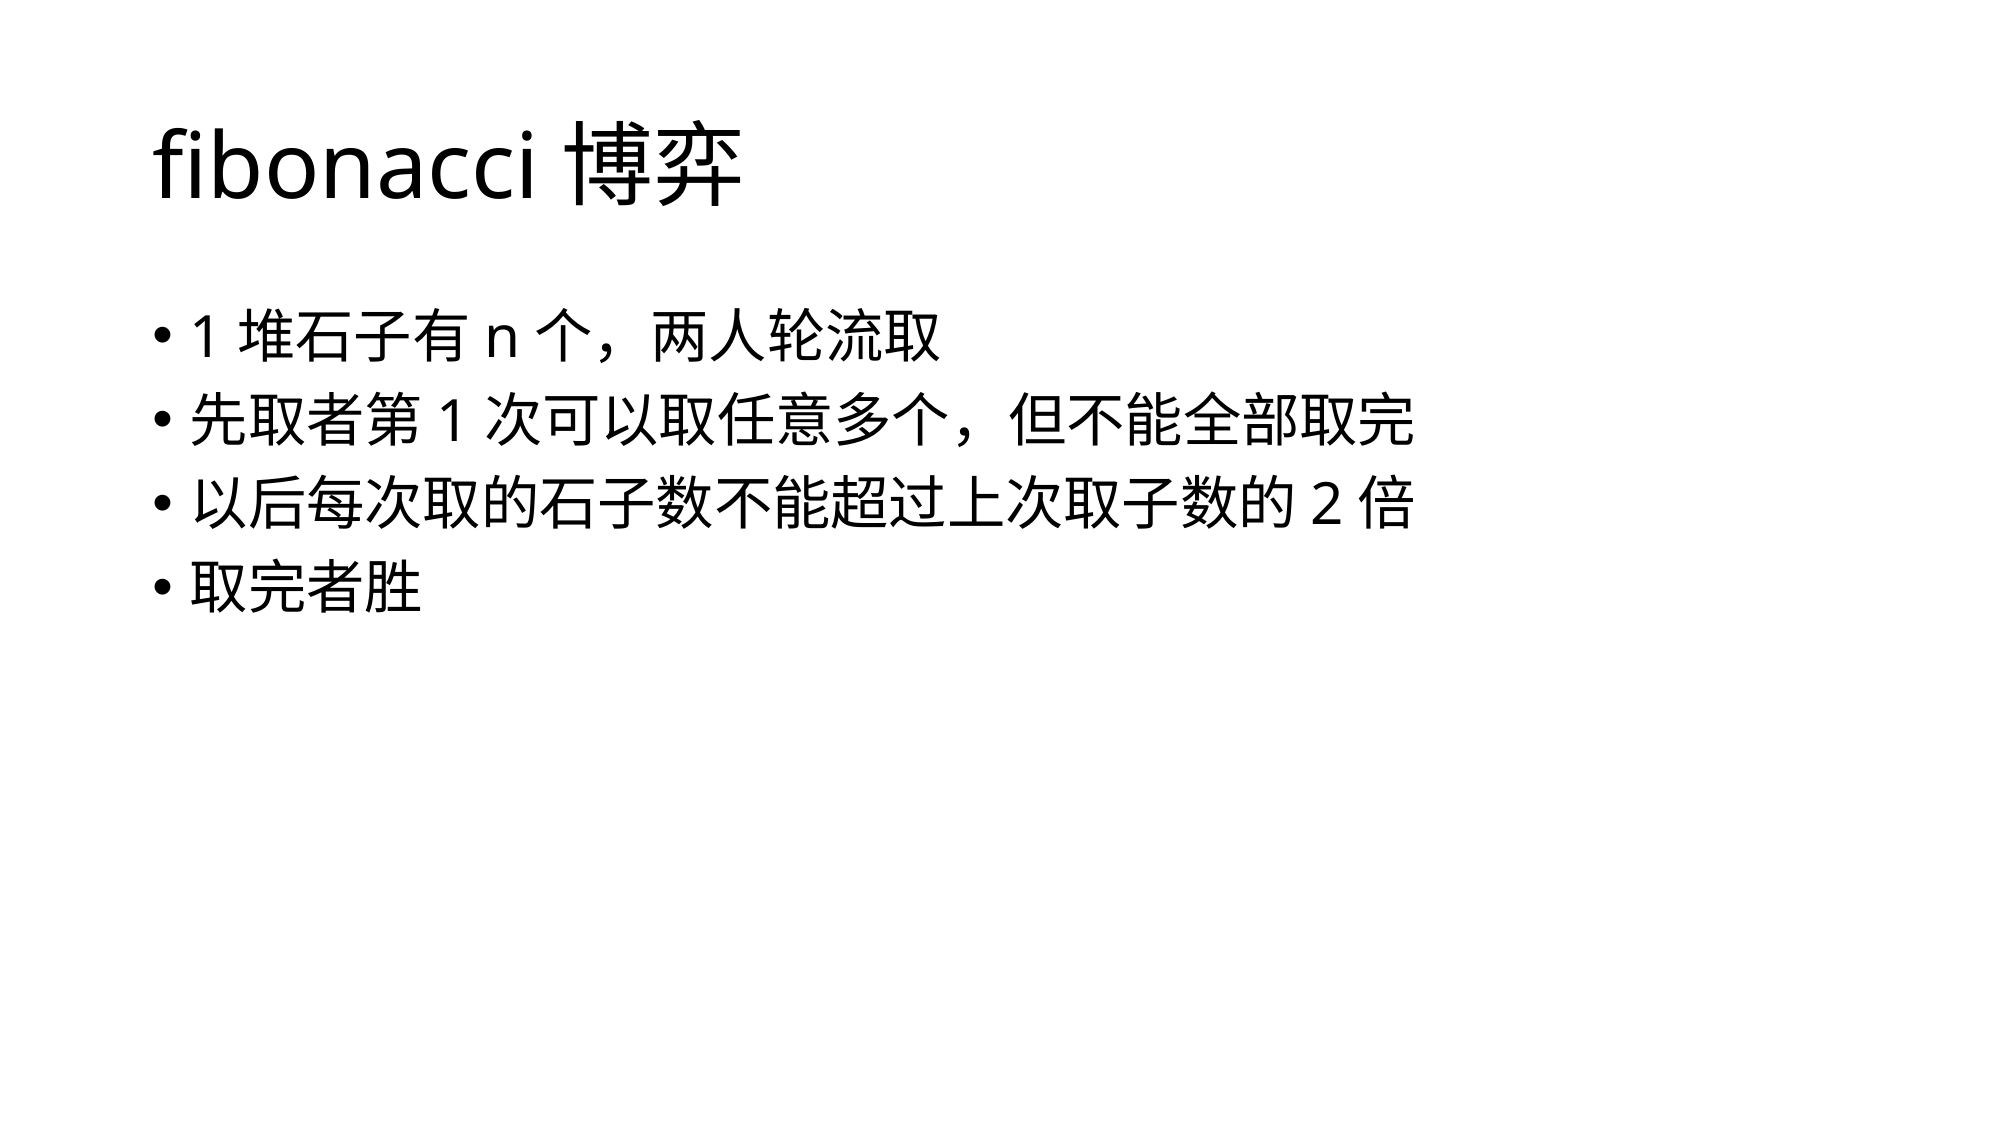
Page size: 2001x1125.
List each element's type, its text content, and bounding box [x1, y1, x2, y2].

title fibonacci博弈 [137, 59, 1863, 278]
list 1堆石子有n个，两人轮流取 先取者第1次可以取任意多个，但不能全部取完 以后每次取的石子数不能超过上次取子数的2倍 取完者胜 [137, 299, 1863, 1014]
